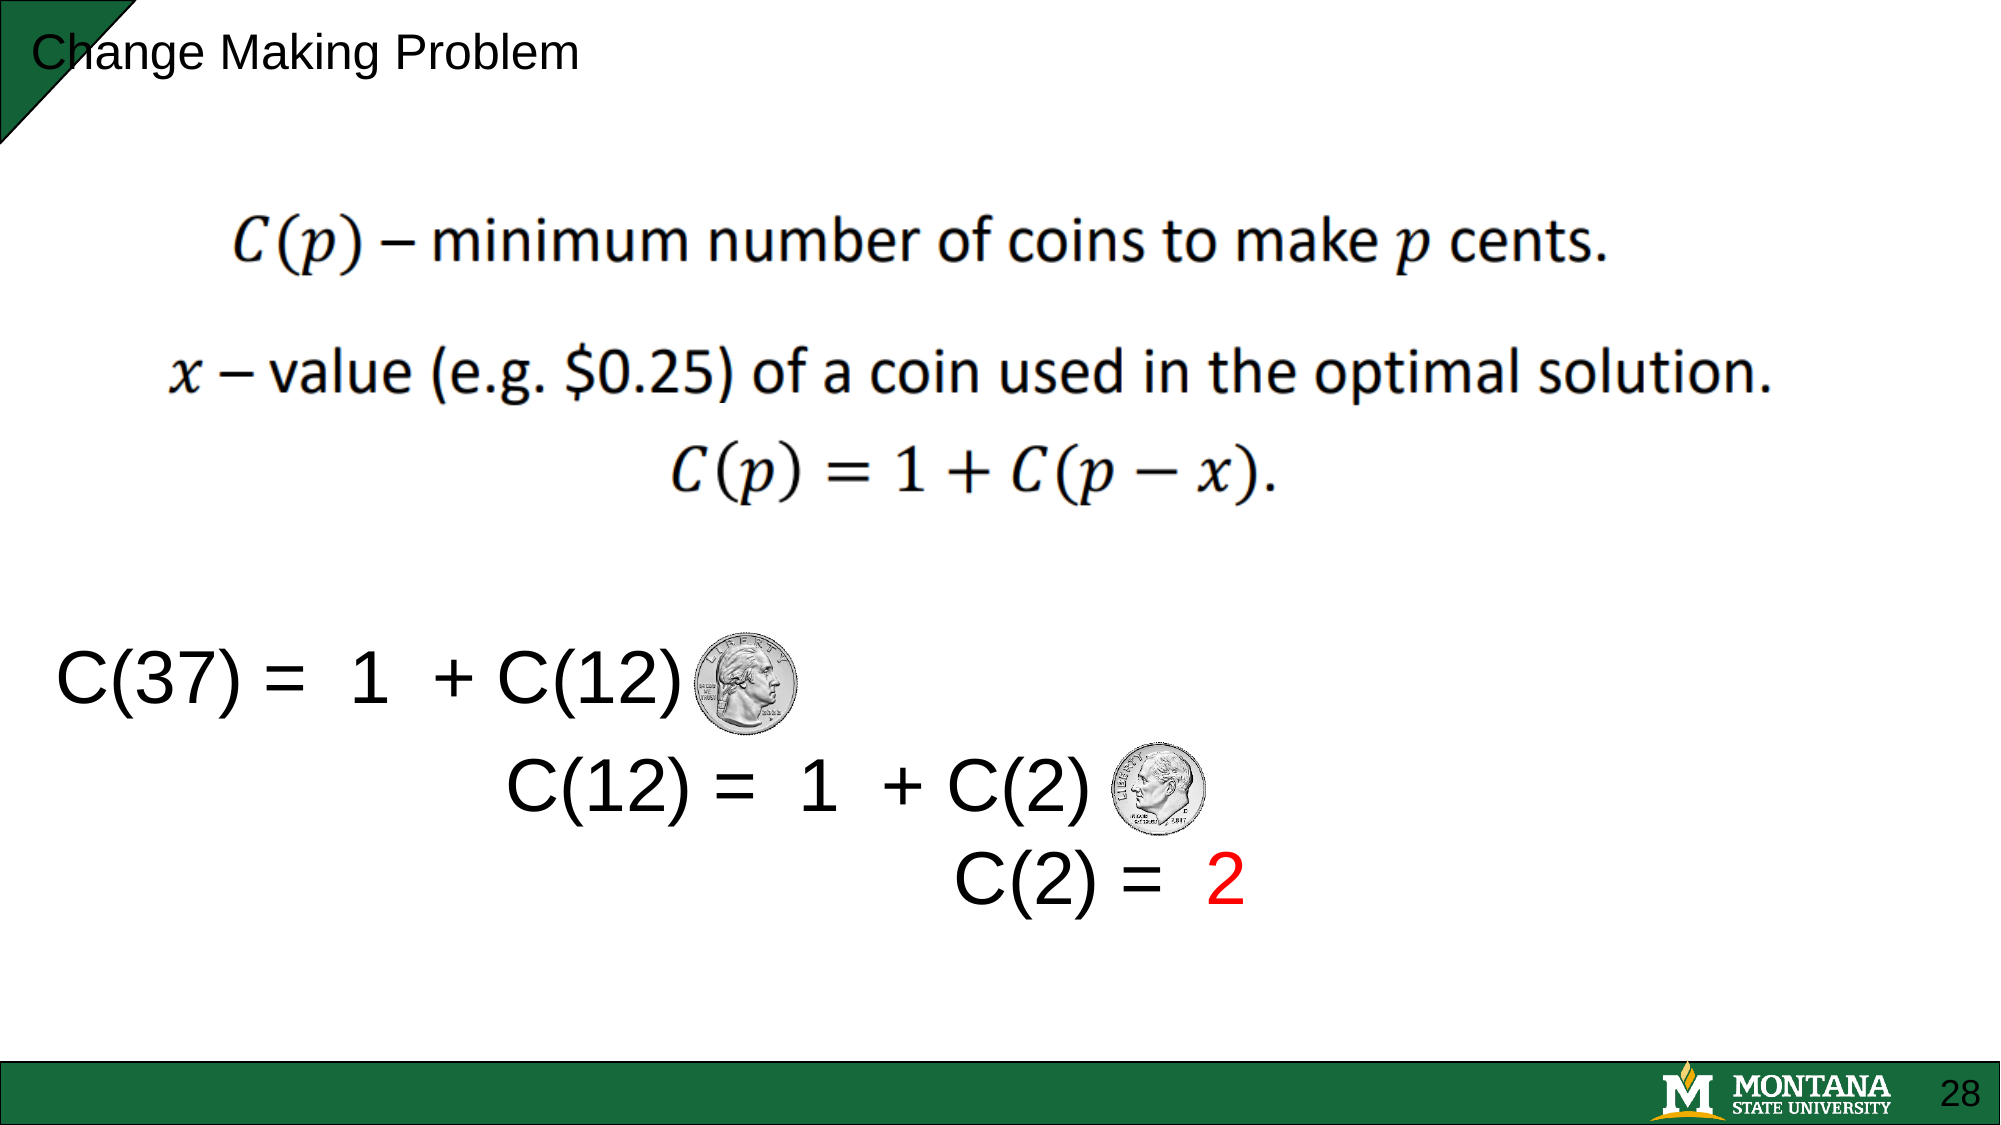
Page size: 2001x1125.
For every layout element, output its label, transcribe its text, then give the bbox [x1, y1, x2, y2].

picture [215, 187, 1651, 293]
picture [693, 631, 798, 737]
picture [1649, 1060, 1892, 1122]
picture [137, 331, 1798, 545]
picture [1110, 741, 1207, 837]
text_box Change Making Problem [16, 12, 596, 88]
text_box C(2) = 2 [939, 822, 1263, 928]
text_box C(37) = 1 + C(12) [40, 621, 700, 727]
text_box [0, 1060, 1647, 1125]
text_box C(12) = 1 + C(2) [490, 728, 1108, 834]
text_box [1892, 1060, 2000, 1125]
